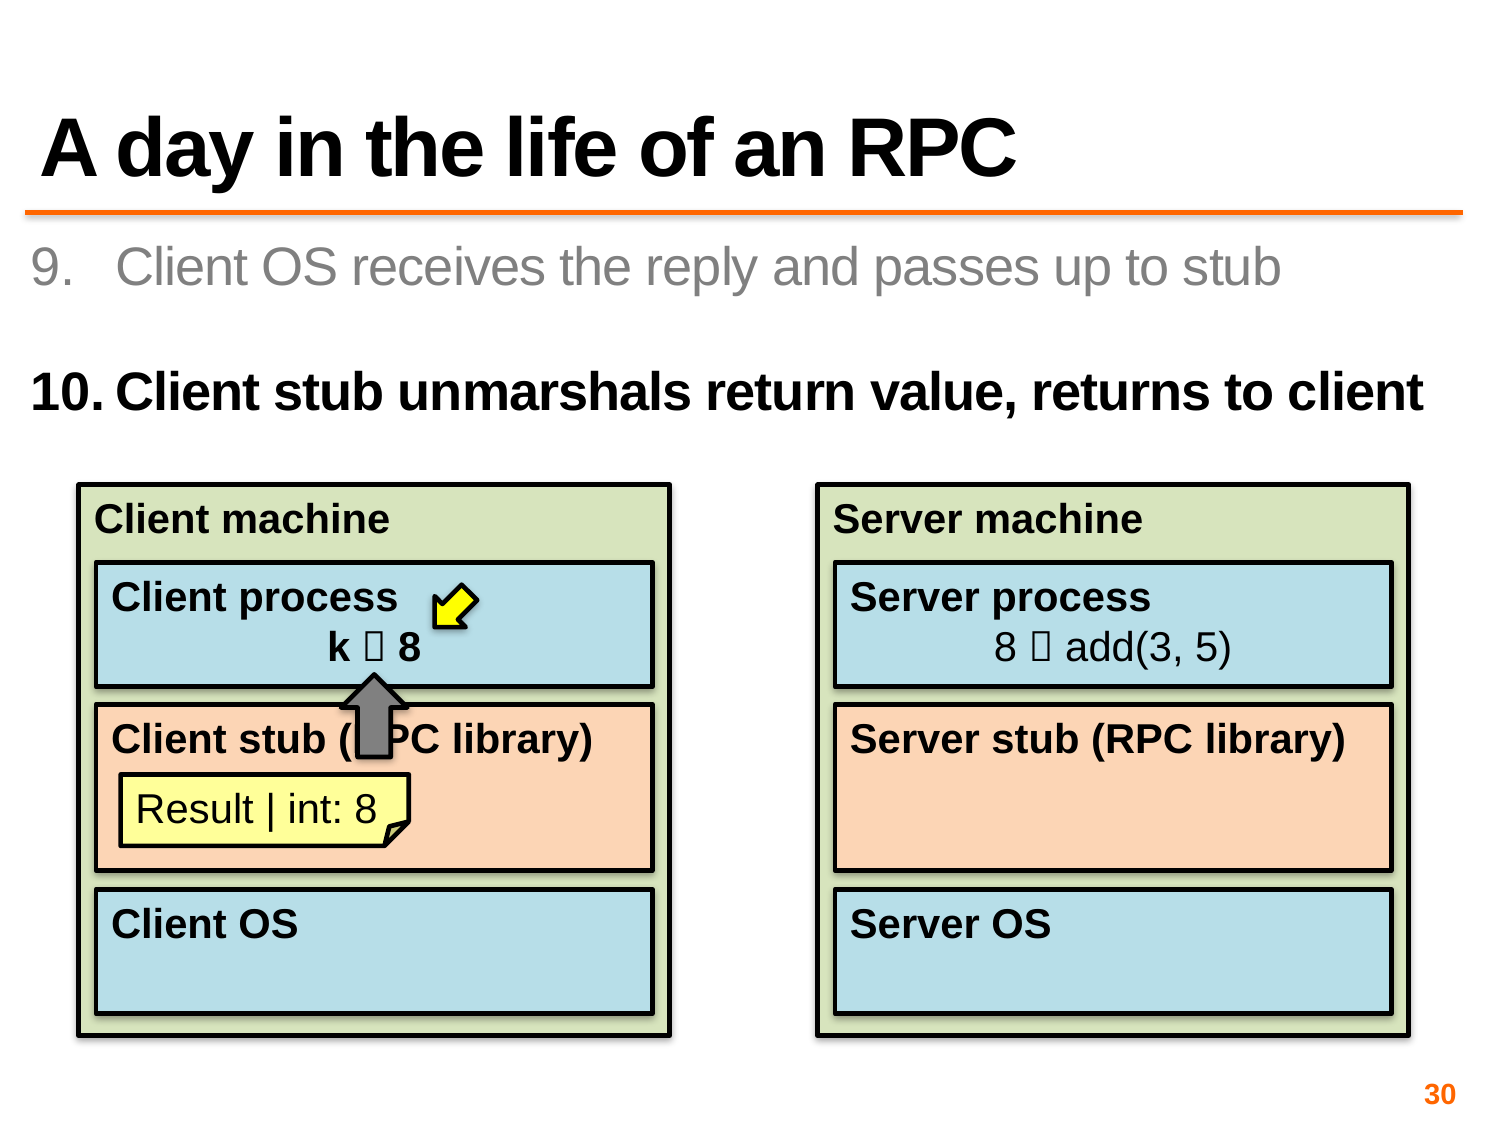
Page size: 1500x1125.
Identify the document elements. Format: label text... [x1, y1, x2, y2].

text_box Client stub (RPC library) [95, 704, 653, 871]
text_box [433, 584, 478, 628]
text_box Server stub (RPC library) [834, 704, 1392, 871]
text_box Server process 8  add(3, 5) [834, 561, 1392, 688]
text_box Client process k  8 [95, 561, 653, 688]
text_box Client OS [95, 888, 653, 1015]
text_box Server OS [834, 888, 1392, 1015]
slide_number 30 [1112, 1074, 1463, 1110]
text_box [340, 673, 409, 758]
text_box Client machine [78, 484, 670, 1036]
title A day in the life of an RPC [24, 24, 1463, 201]
text_box Result | int: 8 [120, 774, 409, 846]
list Client OS receives the reply and passes up to stub Client stub unmarshals return value, returns to client [24, 237, 1463, 448]
text_box Server machine [817, 484, 1409, 1036]
